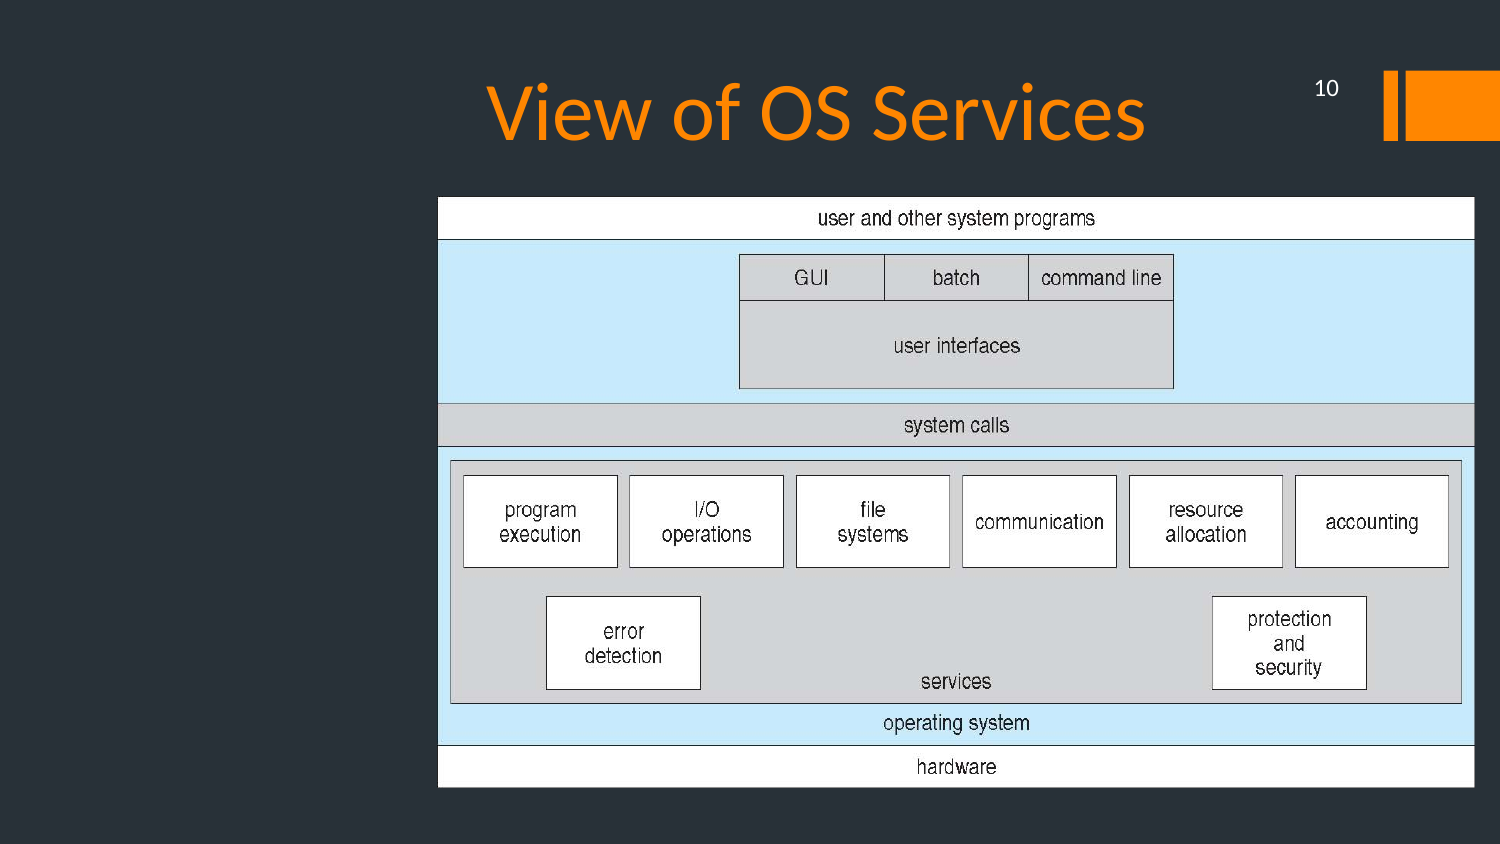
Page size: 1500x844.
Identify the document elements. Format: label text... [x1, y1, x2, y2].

picture [436, 196, 1476, 789]
slide_number 10 [1199, 67, 1355, 105]
title View of OS Services [471, 17, 1388, 165]
